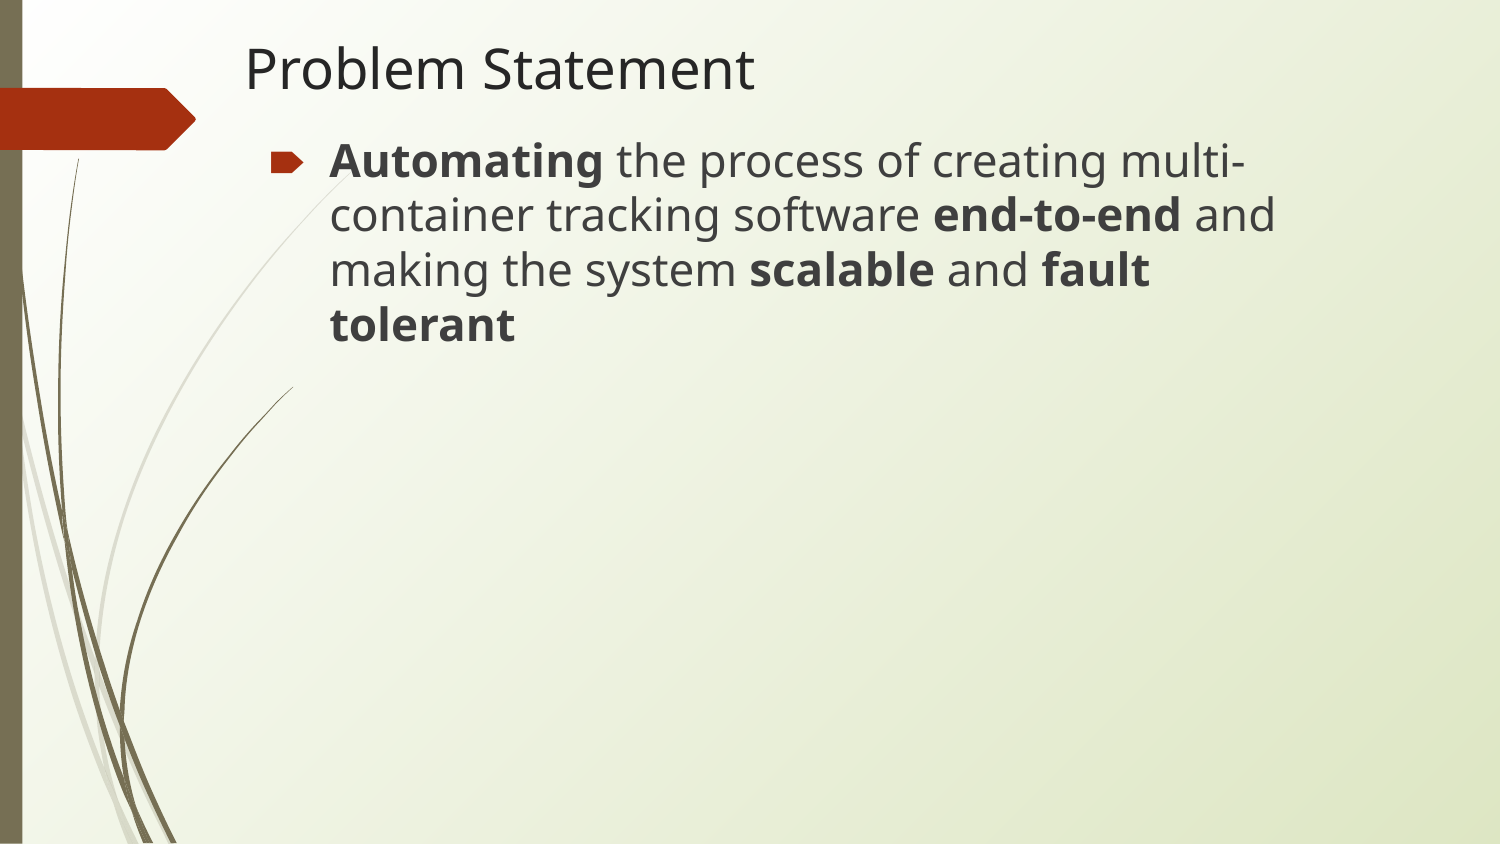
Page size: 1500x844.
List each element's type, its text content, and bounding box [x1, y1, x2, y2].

title Problem Statement [233, 27, 1330, 186]
list Automating the process of creating multi-container tracking software end-to-end and making the system scalable and fault tolerant [243, 125, 1340, 591]
